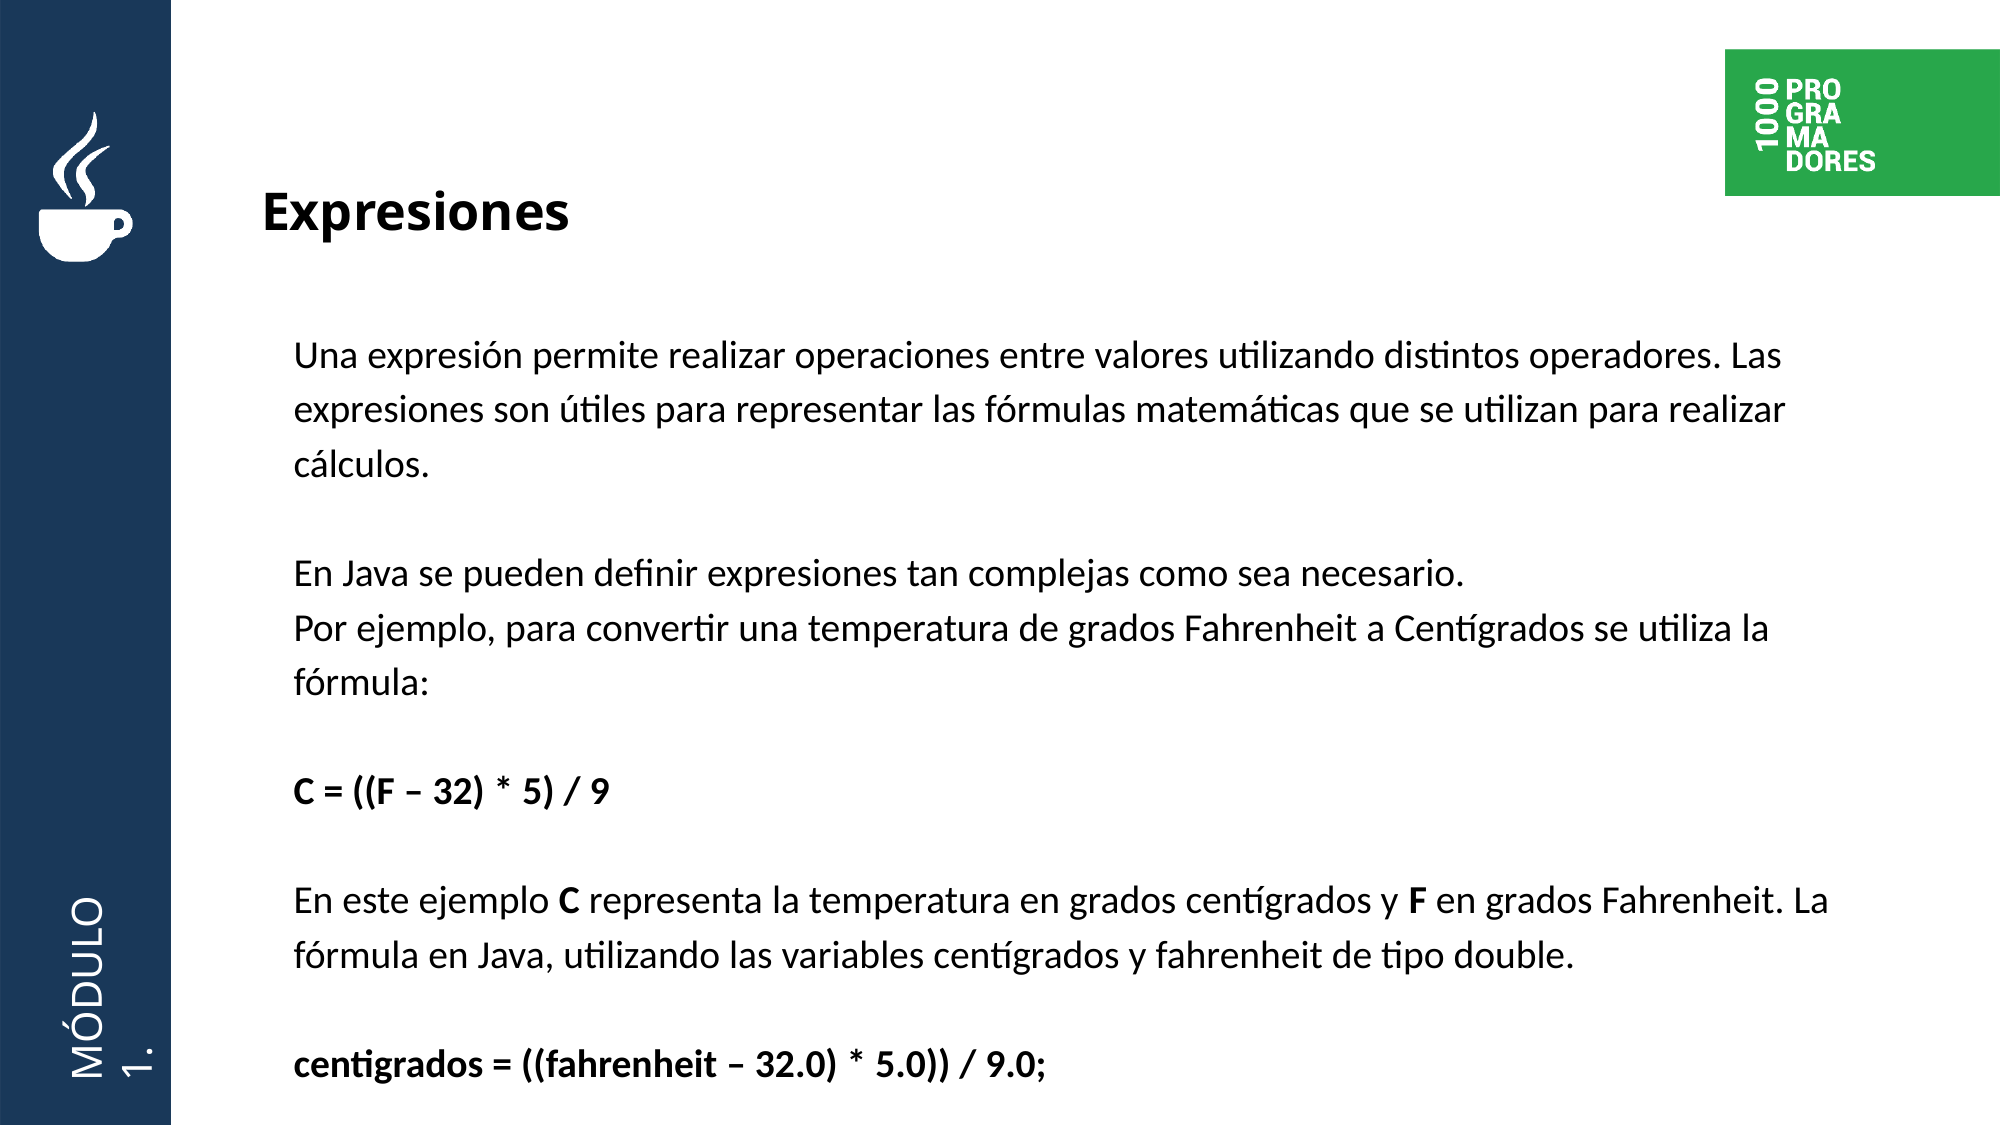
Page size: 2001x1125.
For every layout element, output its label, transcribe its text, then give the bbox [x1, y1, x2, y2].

text_box Expresiones [245, 163, 1443, 256]
picture [0, 0, 172, 1125]
picture [1725, 0, 2000, 196]
text_box Una expresión permite realizar operaciones entre valores utilizando distintos operadores. Las expresiones son útiles para representar las fórmulas matemáticas que se utilizan para realizar cálculos. En Java se pueden definir expresiones tan complejas como sea necesario. Por ejemplo, para convertir una temperatura de grados Fahrenheit a Centígrados se utiliza la fórmula: C = ((F – 32) * 5) / 9 En este ejemplo C representa la temperatura en grados centígrados y F en grados Fahrenheit. La fórmula en Java, utilizando las variables centígrados y fahrenheit de tipo double. centigrados = ((fahrenheit – 32.0) * 5.0)) / 9.0; [278, 306, 1879, 1125]
